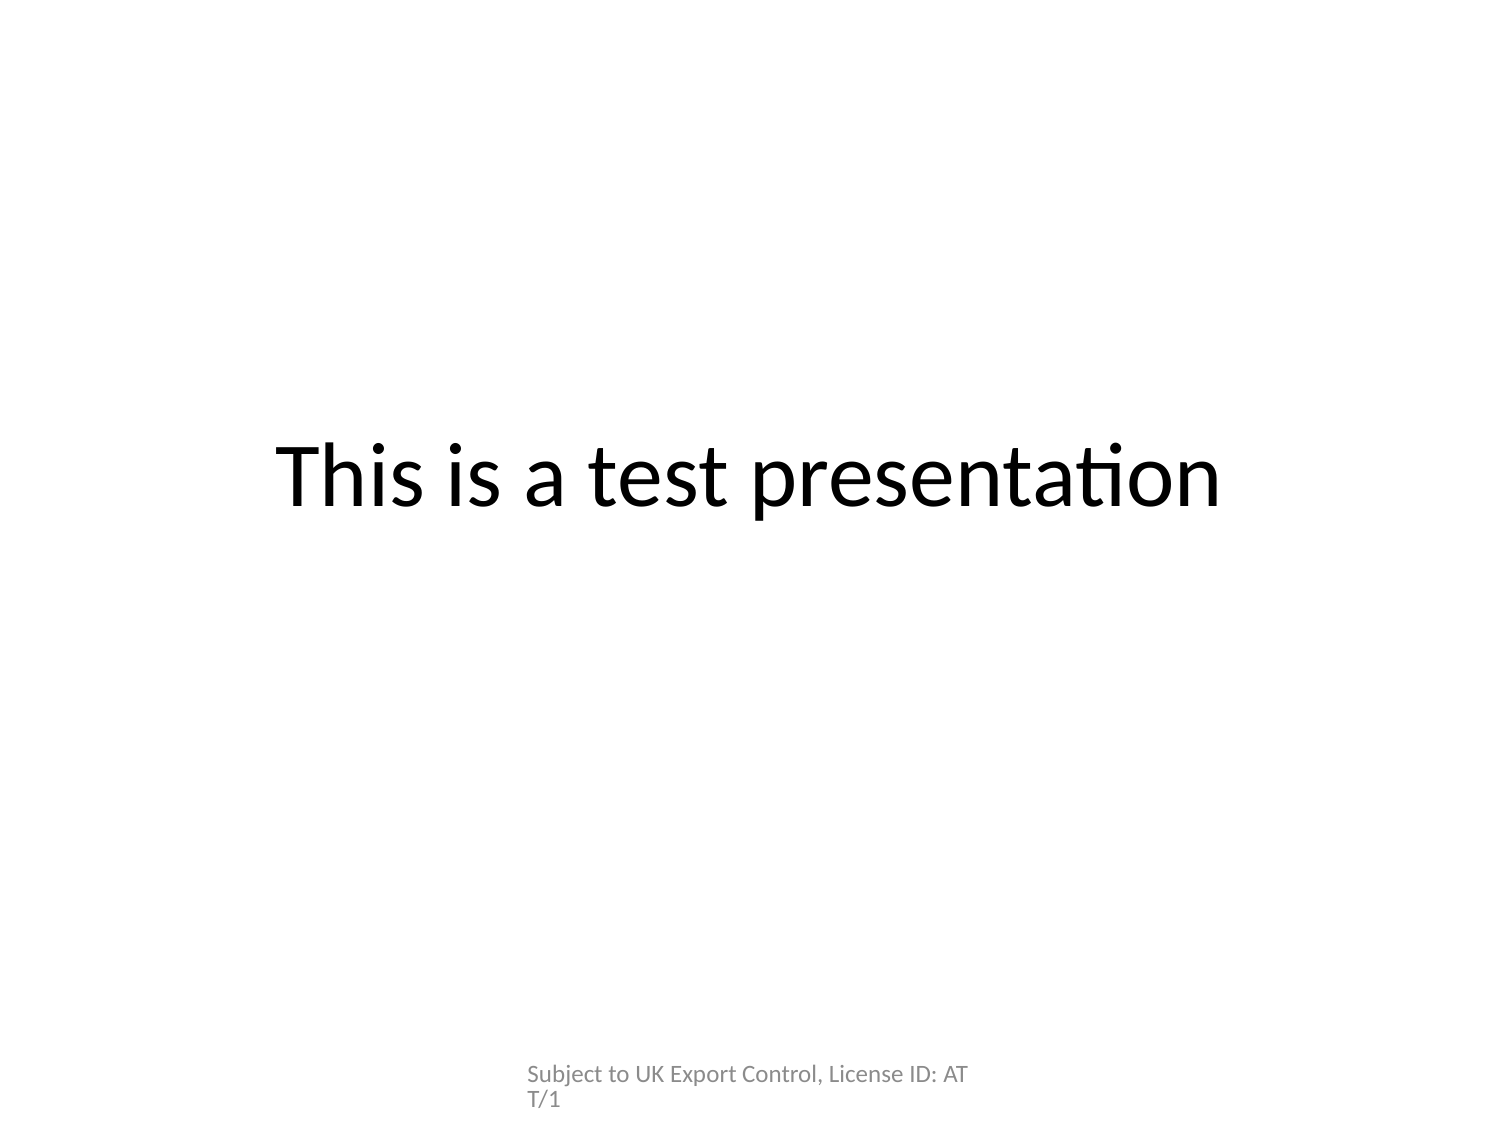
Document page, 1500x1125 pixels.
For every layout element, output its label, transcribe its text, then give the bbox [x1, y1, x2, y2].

title This is a test presentation [112, 349, 1388, 591]
footer Subject to UK Export Control, License ID: ATT/1 [512, 1042, 988, 1103]
